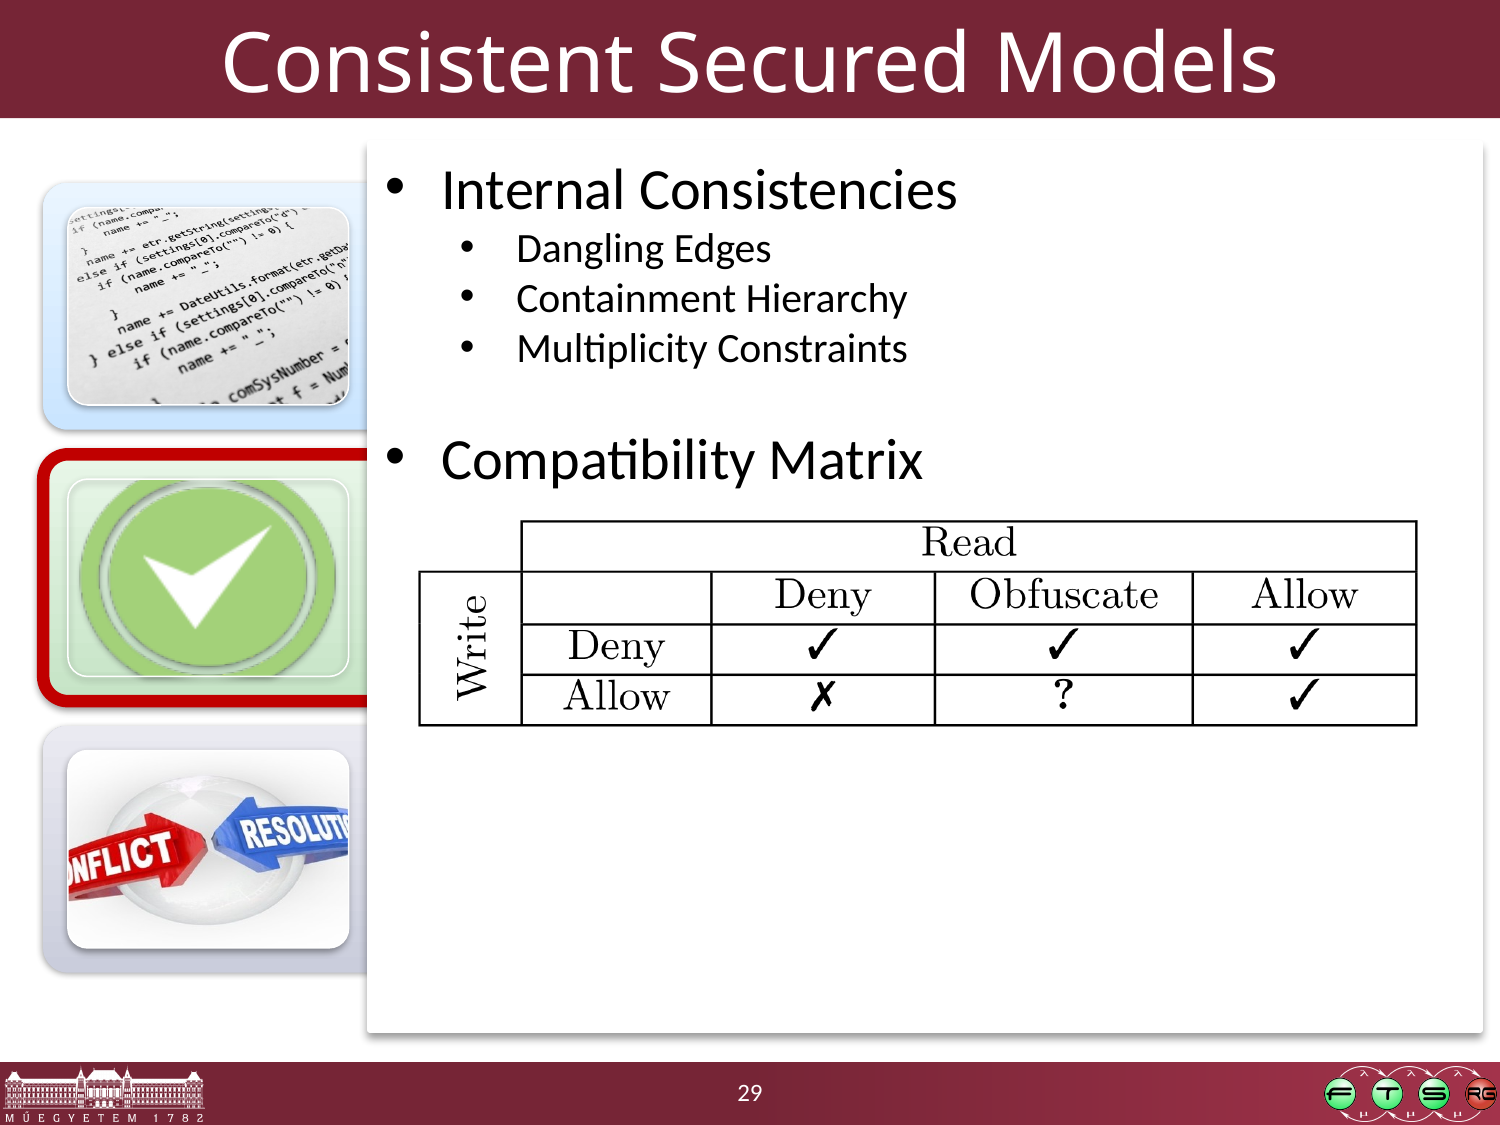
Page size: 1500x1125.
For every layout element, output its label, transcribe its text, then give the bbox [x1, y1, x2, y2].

slide_number 29 [581, 1061, 919, 1122]
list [42, 182, 1447, 973]
text_box Internal Consistencies Dangling Edges Containment Hierarchy Multiplicity Constraints Compatibility Matrix [368, 141, 1482, 1032]
title Consistent Secured Models [0, 0, 1500, 119]
picture [415, 512, 1423, 731]
picture [1324, 1066, 1497, 1122]
picture [3, 1064, 205, 1122]
